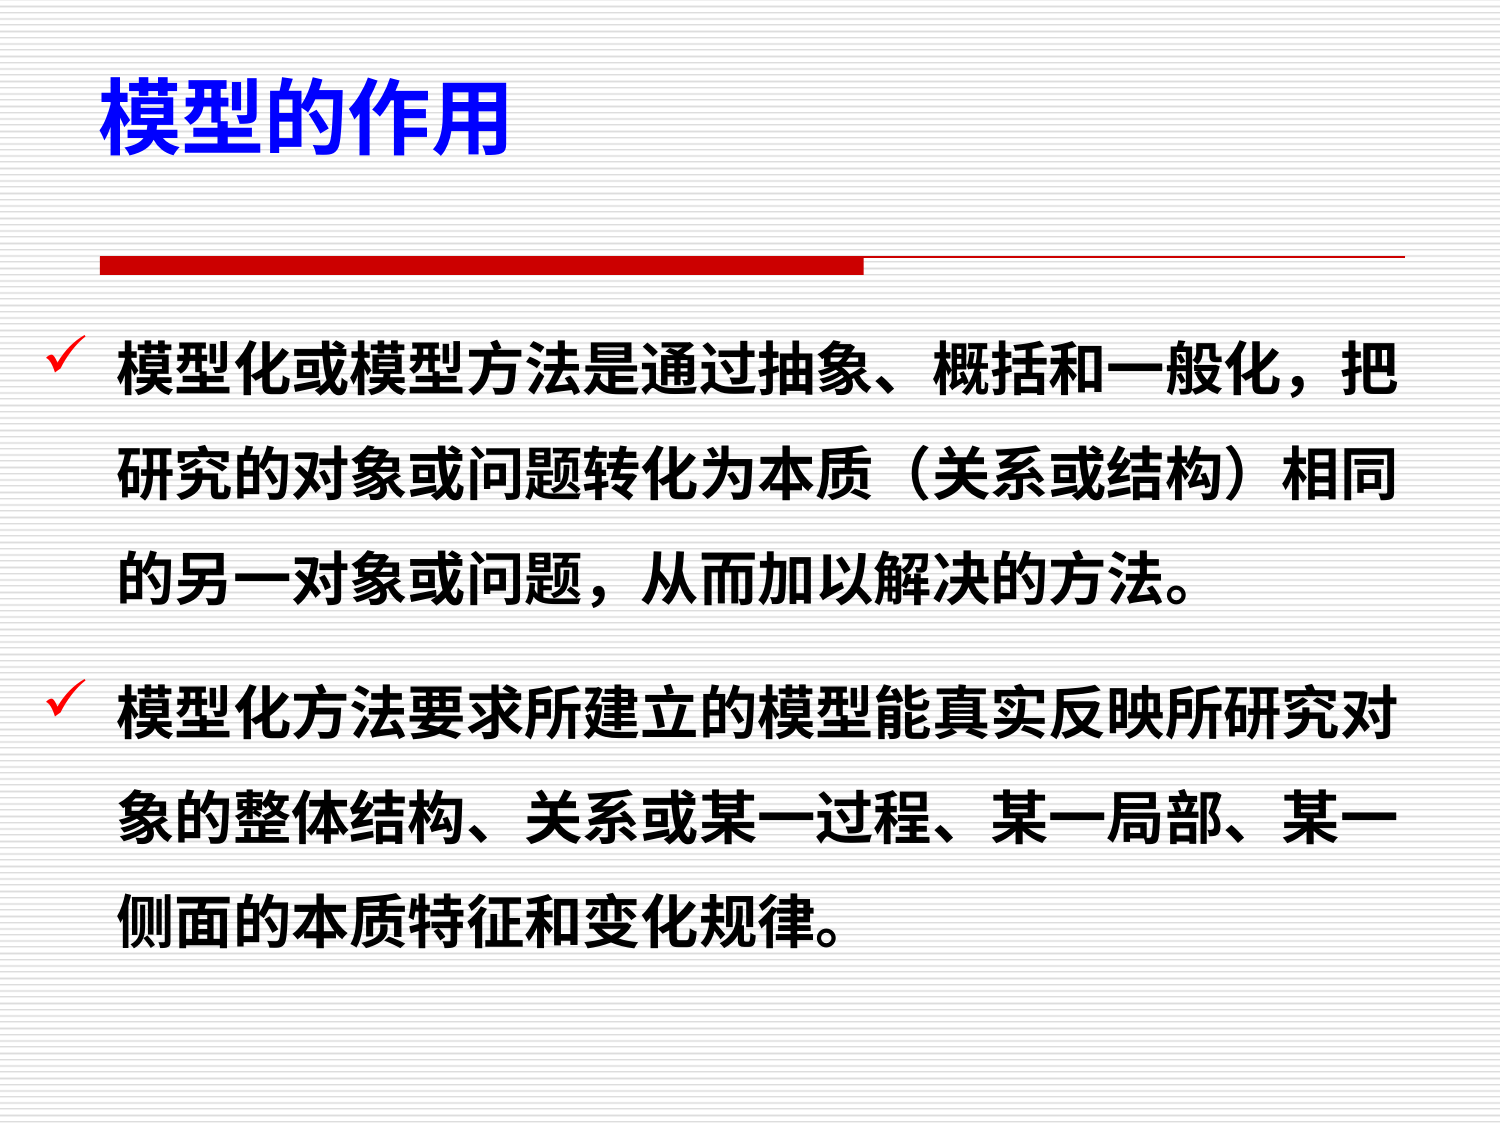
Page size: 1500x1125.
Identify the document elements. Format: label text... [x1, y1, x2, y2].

picture [0, 0, 1500, 1125]
text_box 模型化或模型方法是通过抽象、概括和一般化，把研究的对象或问题转化为本质（关系或结构）相同的另一对象或问题，从而加以解决的方法。 模型化方法要求所建立的模型能真实反映所研究对象的整体结构、关系或某一过程、某一局部、某一侧面的本质特征和变化规律。 [26, 289, 1427, 1125]
text_box 模型的作用 [83, 38, 1334, 192]
